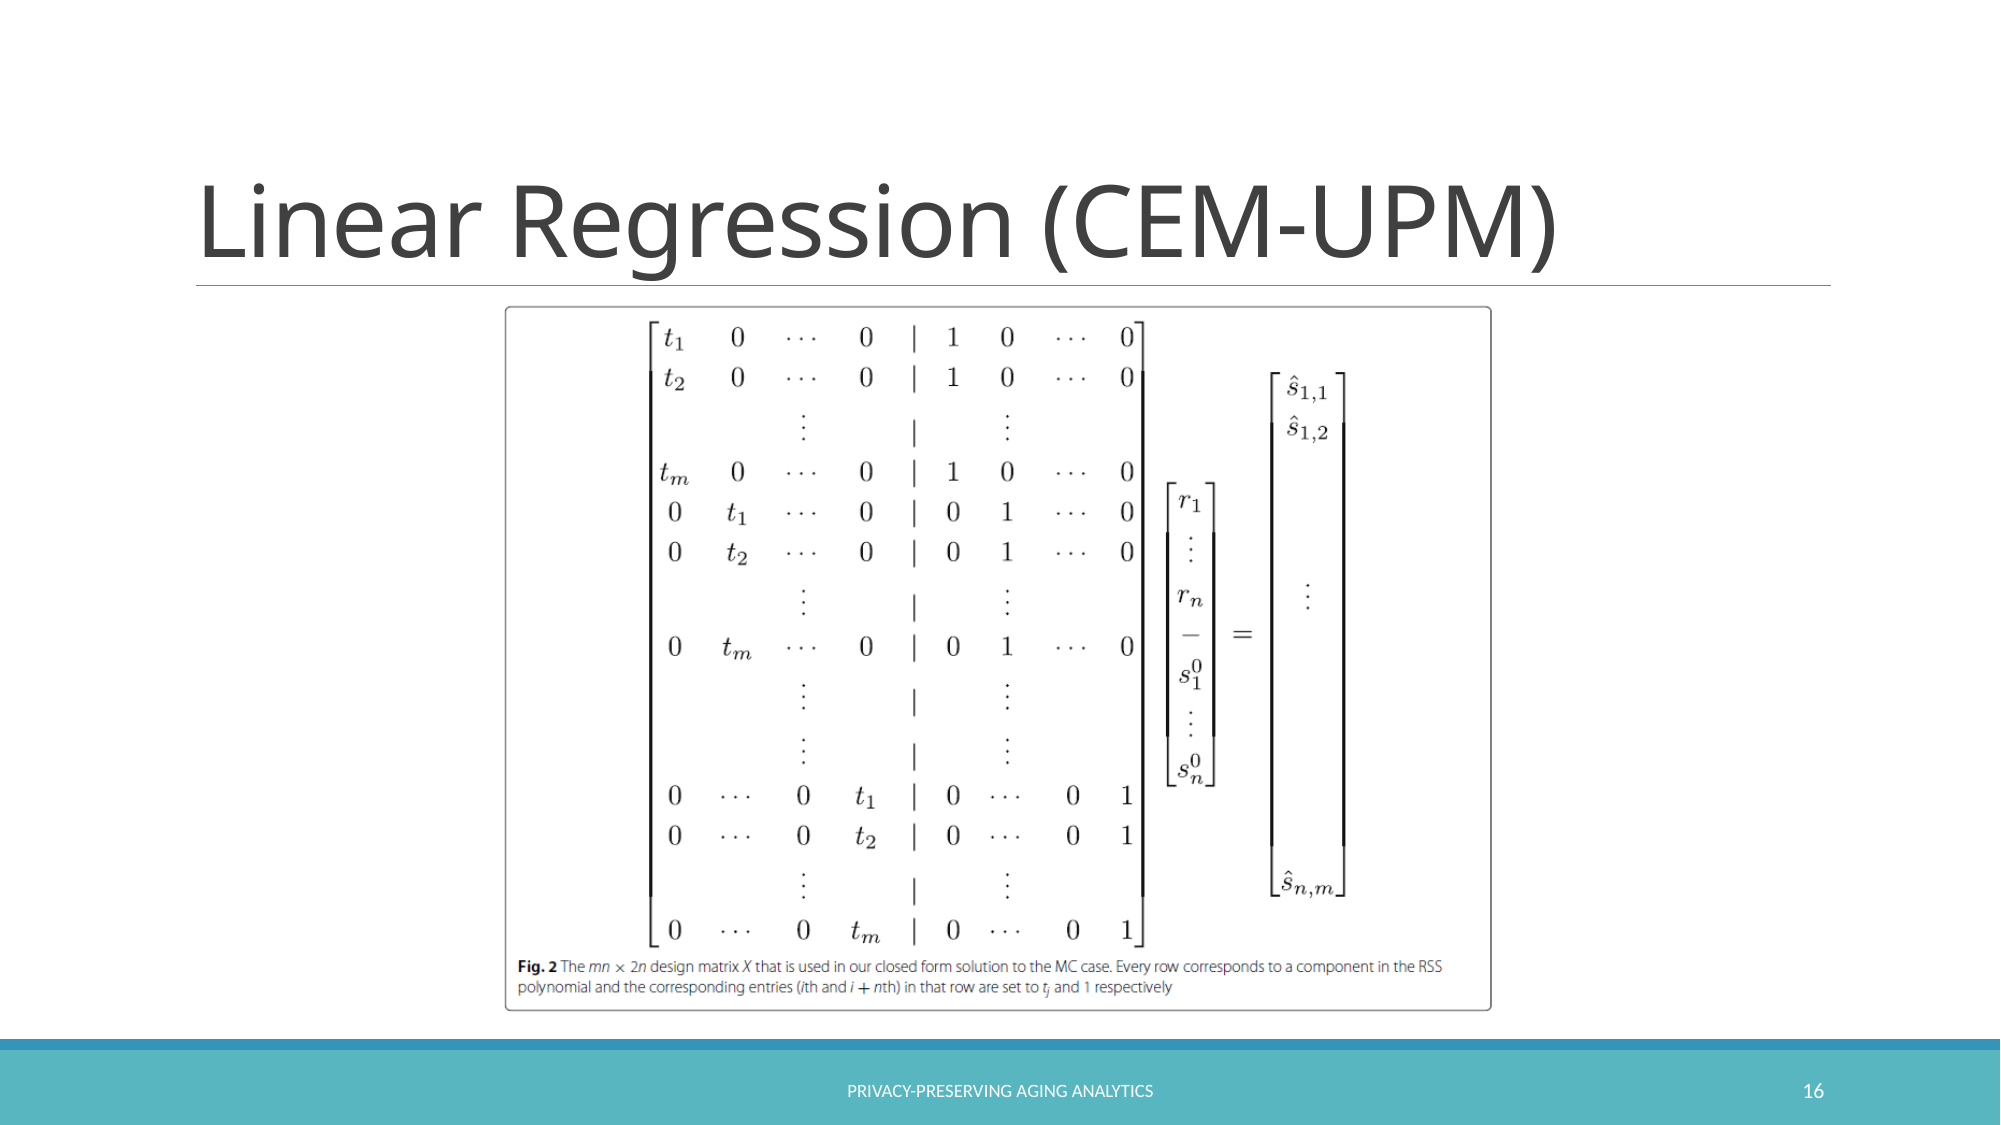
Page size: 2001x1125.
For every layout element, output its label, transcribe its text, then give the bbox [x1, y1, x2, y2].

title Linear Regression (CEM-UPM) [180, 47, 1830, 285]
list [501, 298, 1498, 1014]
slide_number 16 [1624, 1059, 1840, 1120]
footer Privacy-Preserving Aging Analytics [604, 1059, 1396, 1120]
